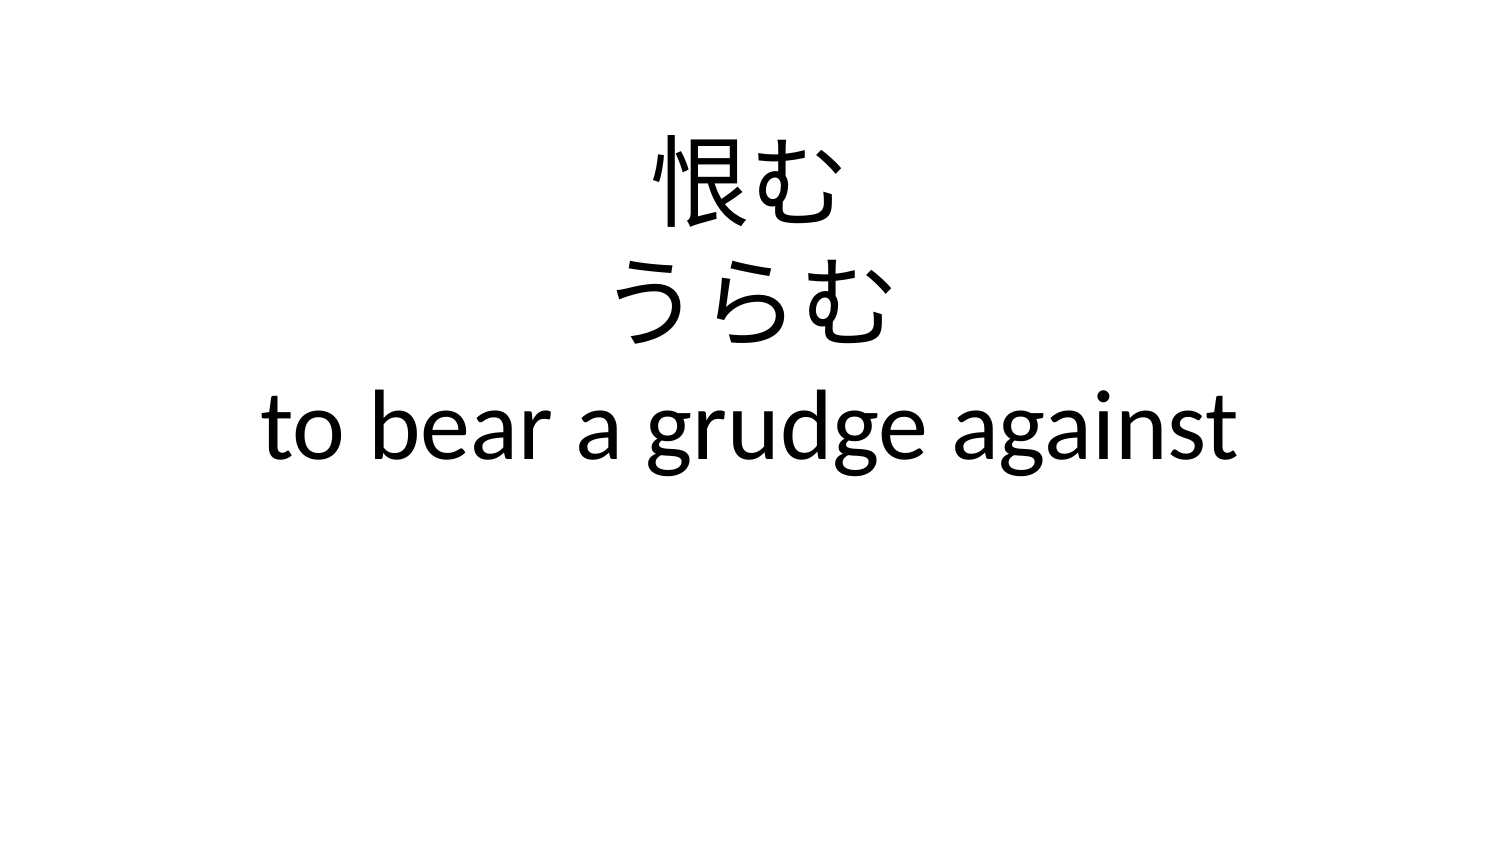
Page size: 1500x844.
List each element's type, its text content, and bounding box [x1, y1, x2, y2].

text_box 恨む うらむ to bear a grudge against [0, 149, 1500, 450]
